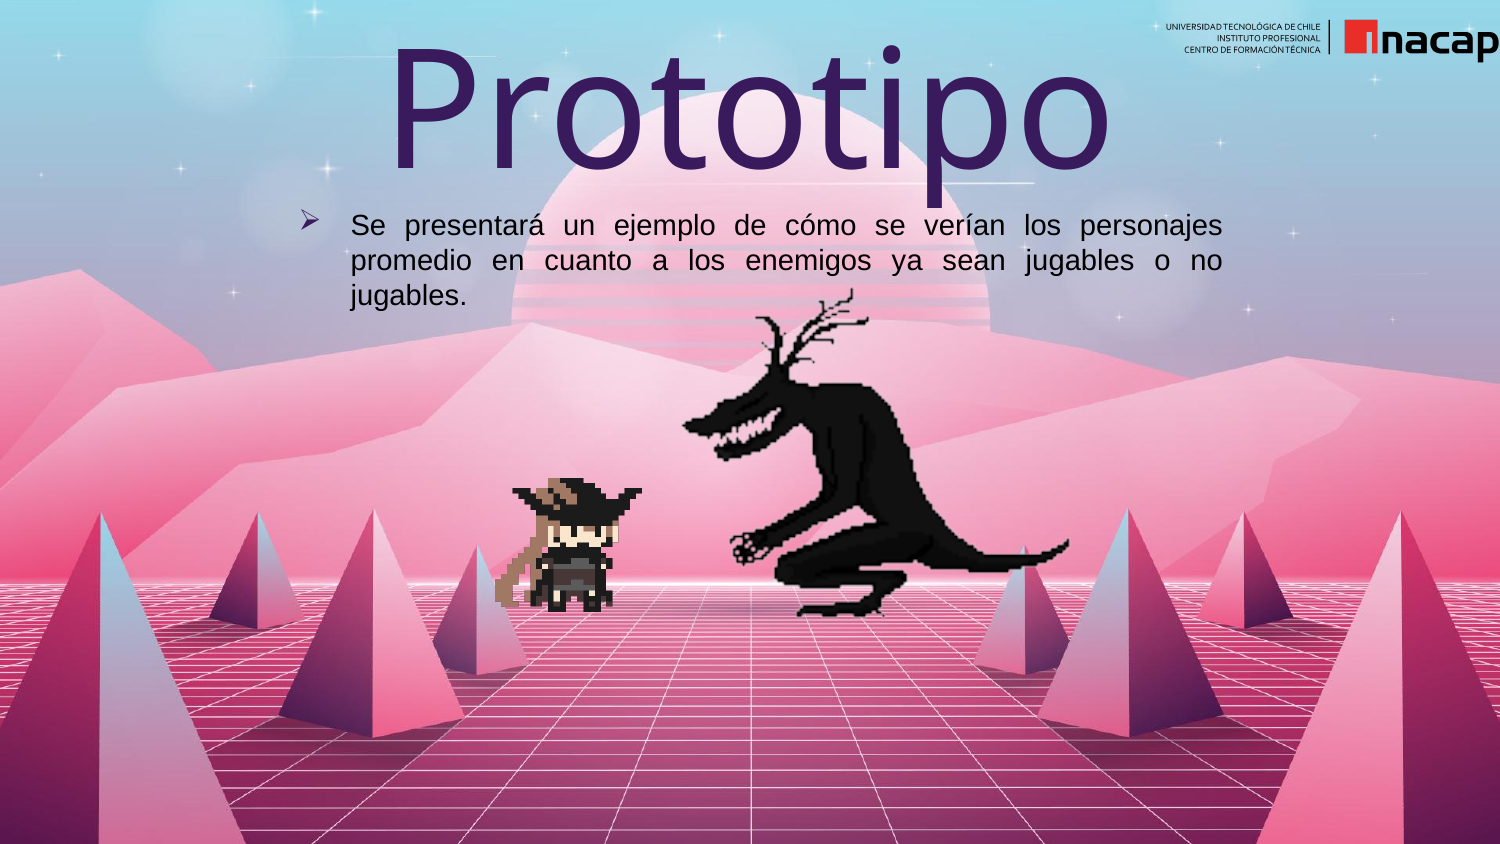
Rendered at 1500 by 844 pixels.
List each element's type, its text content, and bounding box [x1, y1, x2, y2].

picture [0, 0, 1500, 844]
title Prototipo [225, 33, 1275, 172]
subtitle Se presentará un ejemplo de cómo se verían los personajes promedio en cuanto a los enemigos ya sean jugables o no jugables. [275, 135, 1225, 422]
